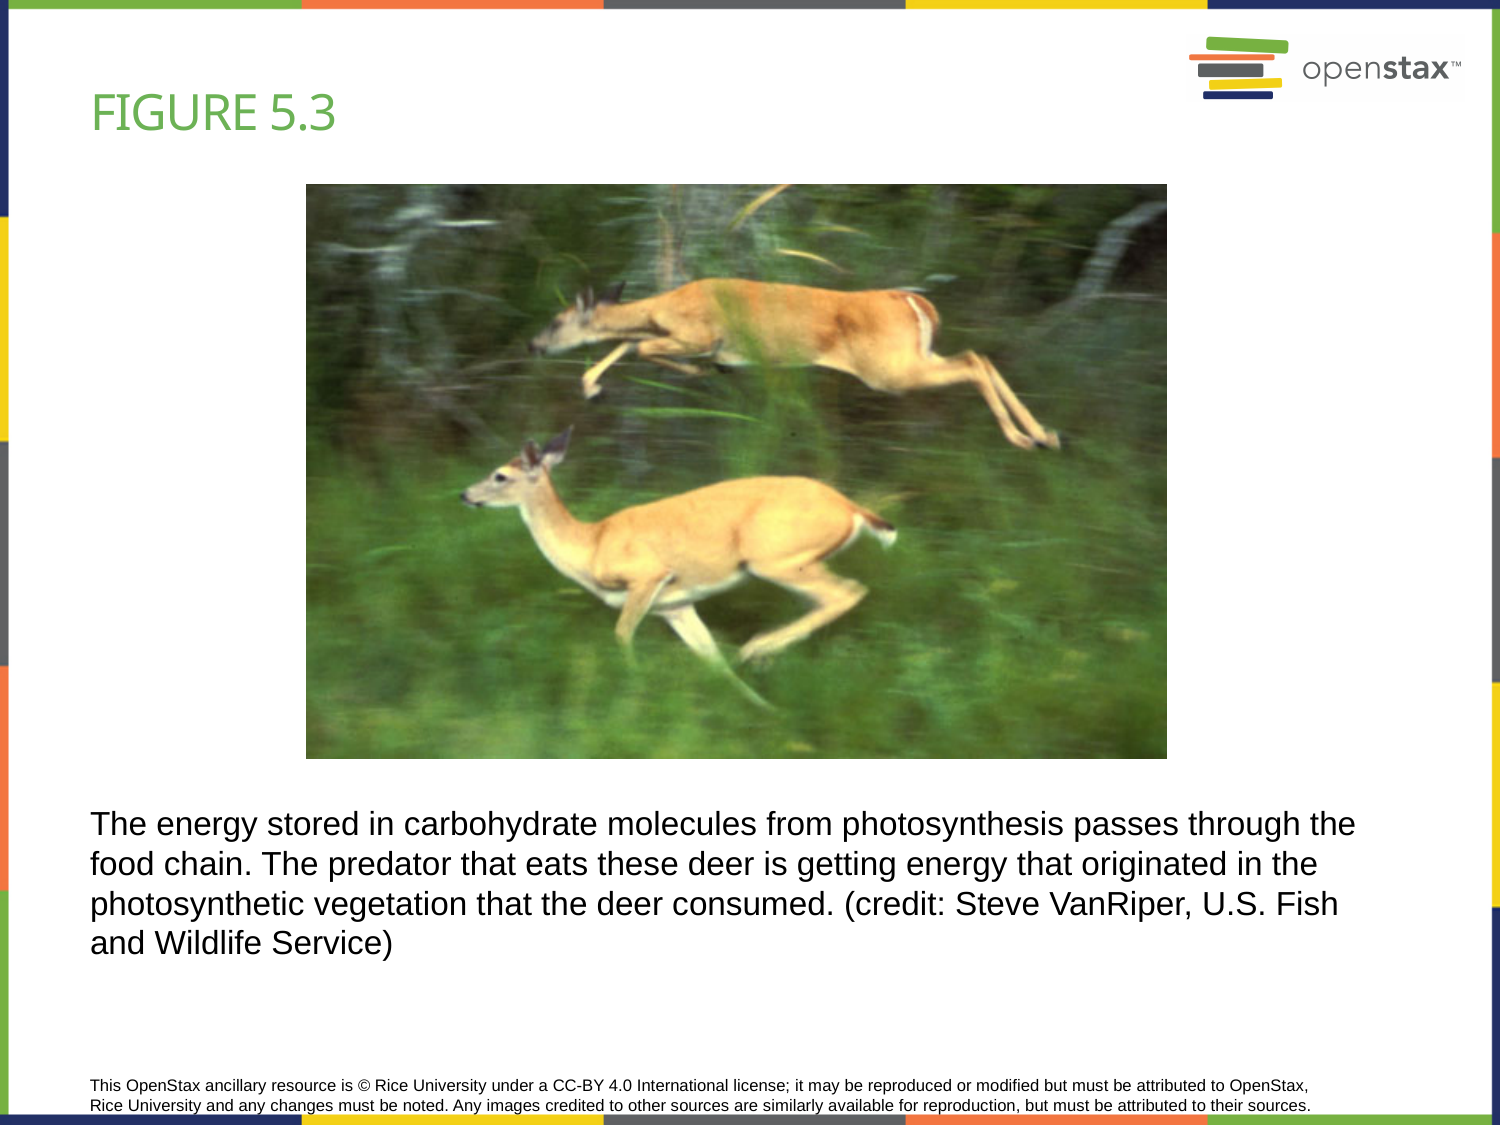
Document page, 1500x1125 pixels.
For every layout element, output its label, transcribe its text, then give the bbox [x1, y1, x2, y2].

text_box This OpenStax ancillary resource is © Rice University under a CC-BY 4.0 International license; it may be reproduced or modified but must be attributed to OpenStax, Rice University and any changes must be noted. Any images credited to other sources are similarly available for reproduction, but must be attributed to their sources. [75, 1067, 1336, 1114]
list The energy stored in carbohydrate molecules from photosynthesis passes through the food chain. The predator that eats these deer is getting energy that originated in the photosynthetic vegetation that the deer consumed. (credit: Steve VanRiper, U.S. Fish and Wildlife Service) [75, 794, 1398, 986]
picture [0, 0, 1500, 1125]
title Figure 5.3 [75, 39, 1398, 148]
